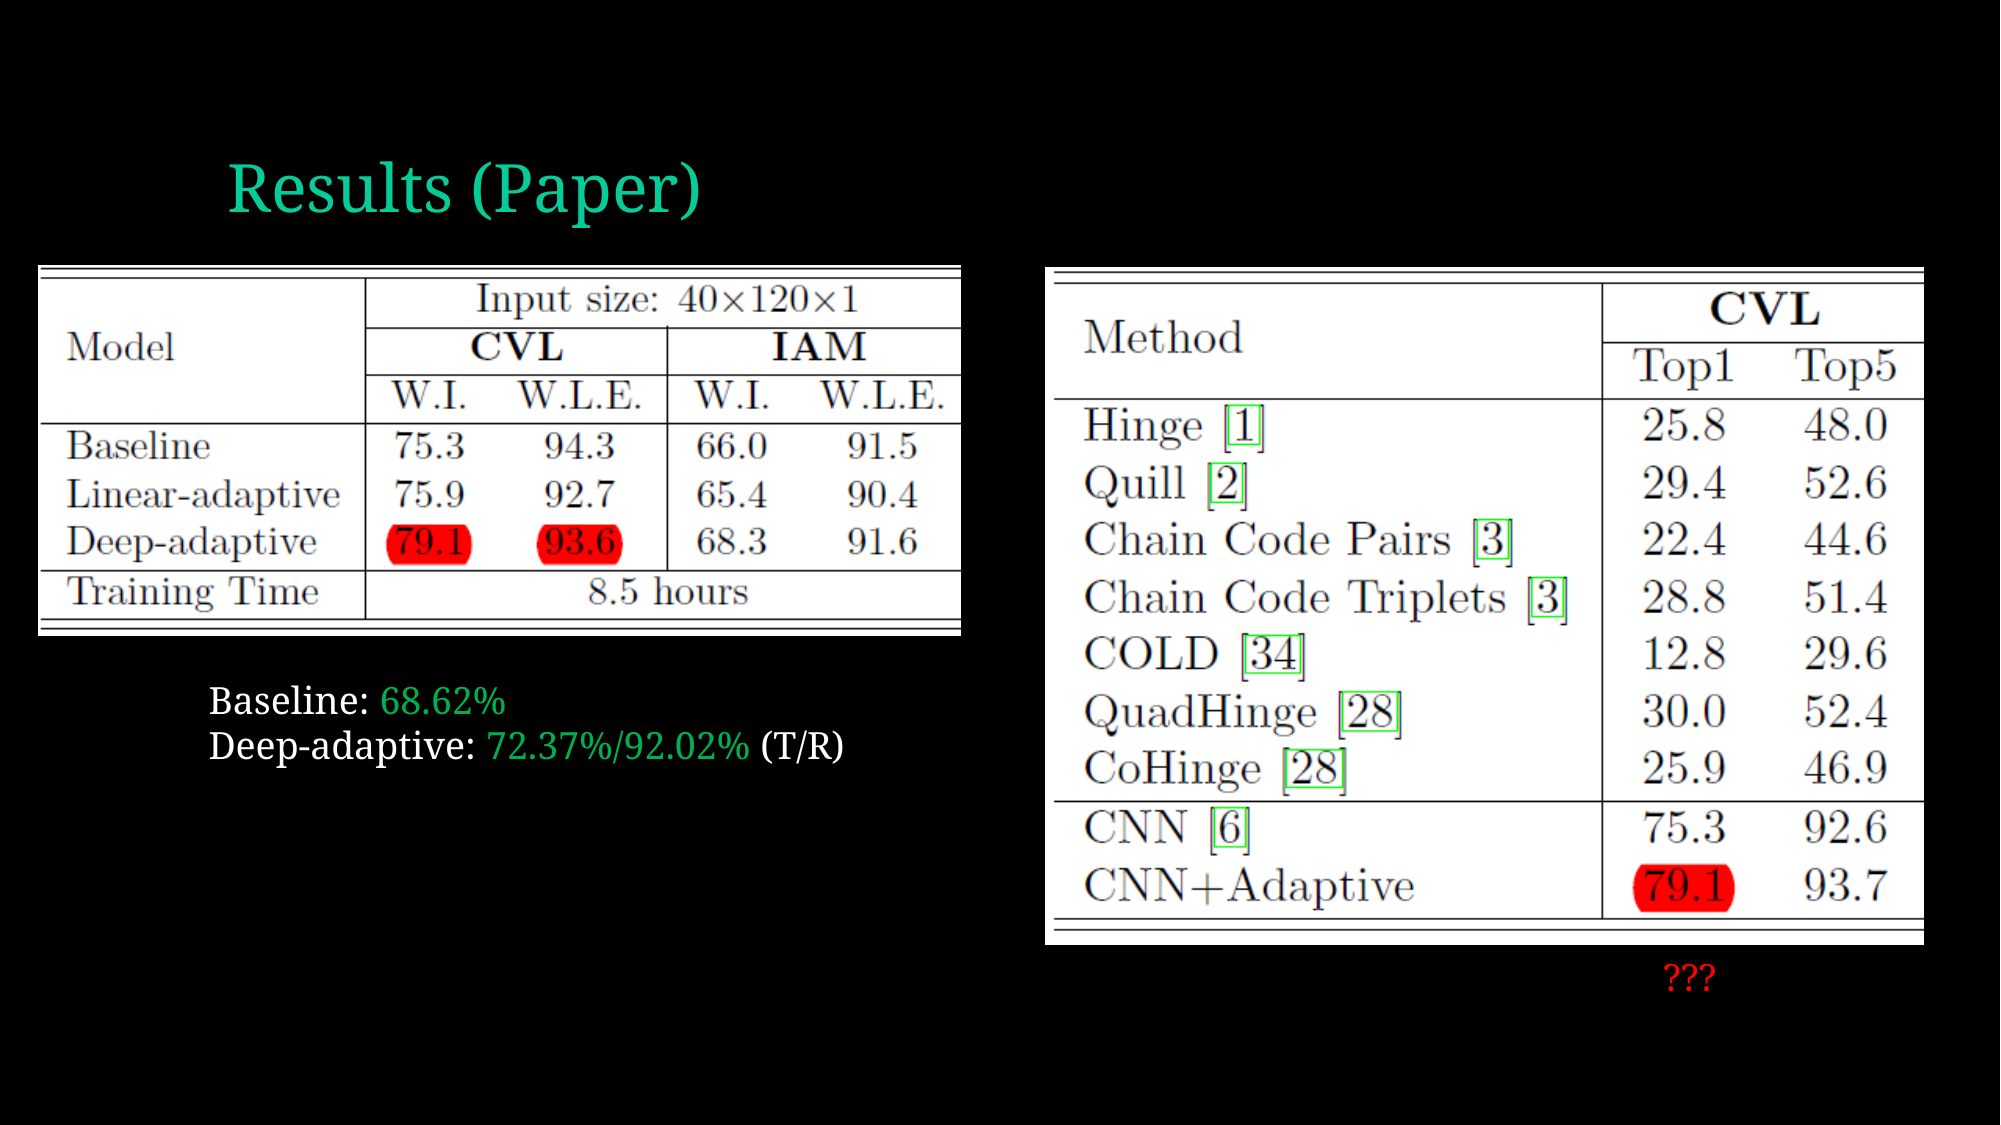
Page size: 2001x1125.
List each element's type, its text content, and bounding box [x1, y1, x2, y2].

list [38, 265, 961, 636]
title Results (Paper) [212, 59, 1788, 235]
picture [1045, 267, 1924, 945]
text_box Baseline: 68.62% Deep-adaptive: 72.37%/92.02% (T/R) [118, 669, 865, 775]
text_box ??? [1573, 946, 1750, 1007]
